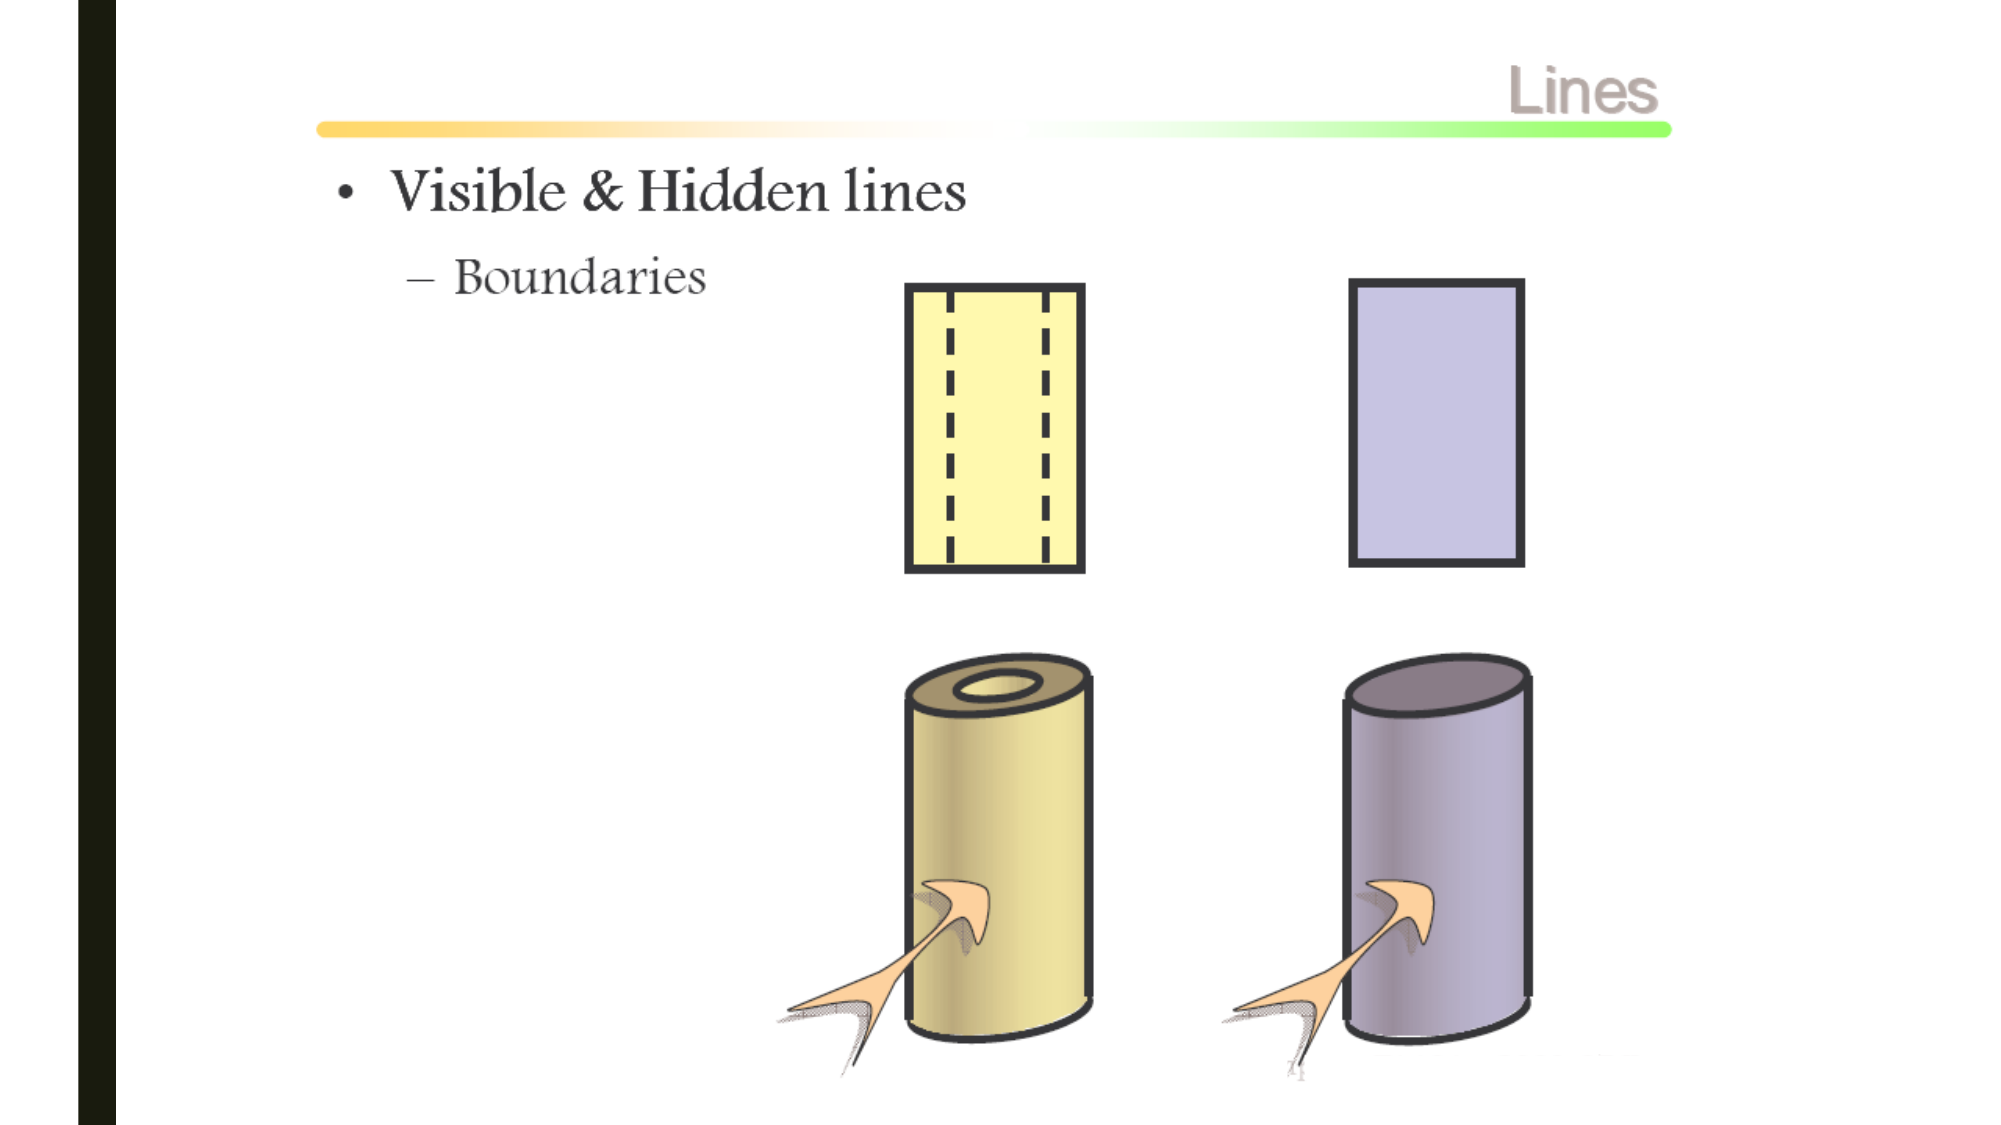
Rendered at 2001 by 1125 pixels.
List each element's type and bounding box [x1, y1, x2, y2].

picture [315, 39, 1685, 1086]
